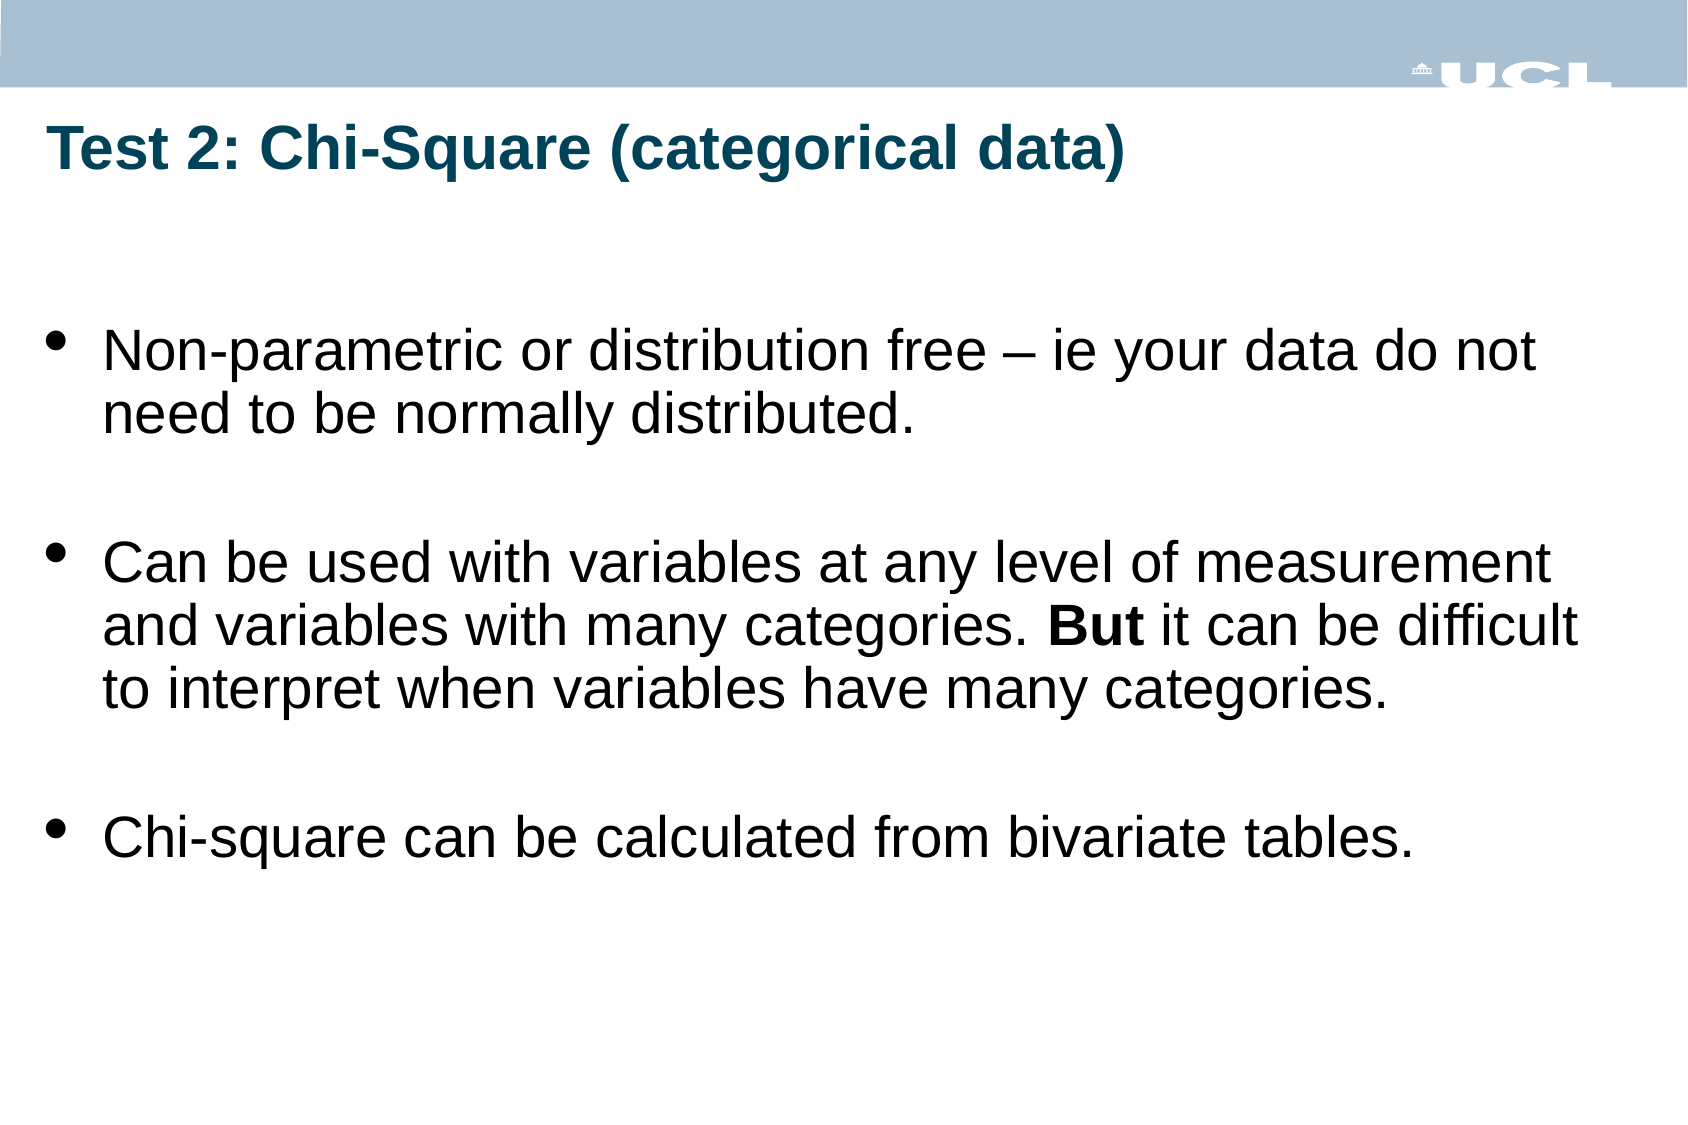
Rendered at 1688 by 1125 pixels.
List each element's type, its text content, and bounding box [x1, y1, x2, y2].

text_box Test 2: Chi-Square (categorical data) [31, 99, 1598, 213]
text_box Non-parametric or distribution free – ie your data do not need to be normally distributed. Can be used with variables at any level of measurement and variables with many categories. But it can be difficult to interpret when variables have many categories. Chi-square can be calculated from bivariate tables. [31, 312, 1598, 874]
